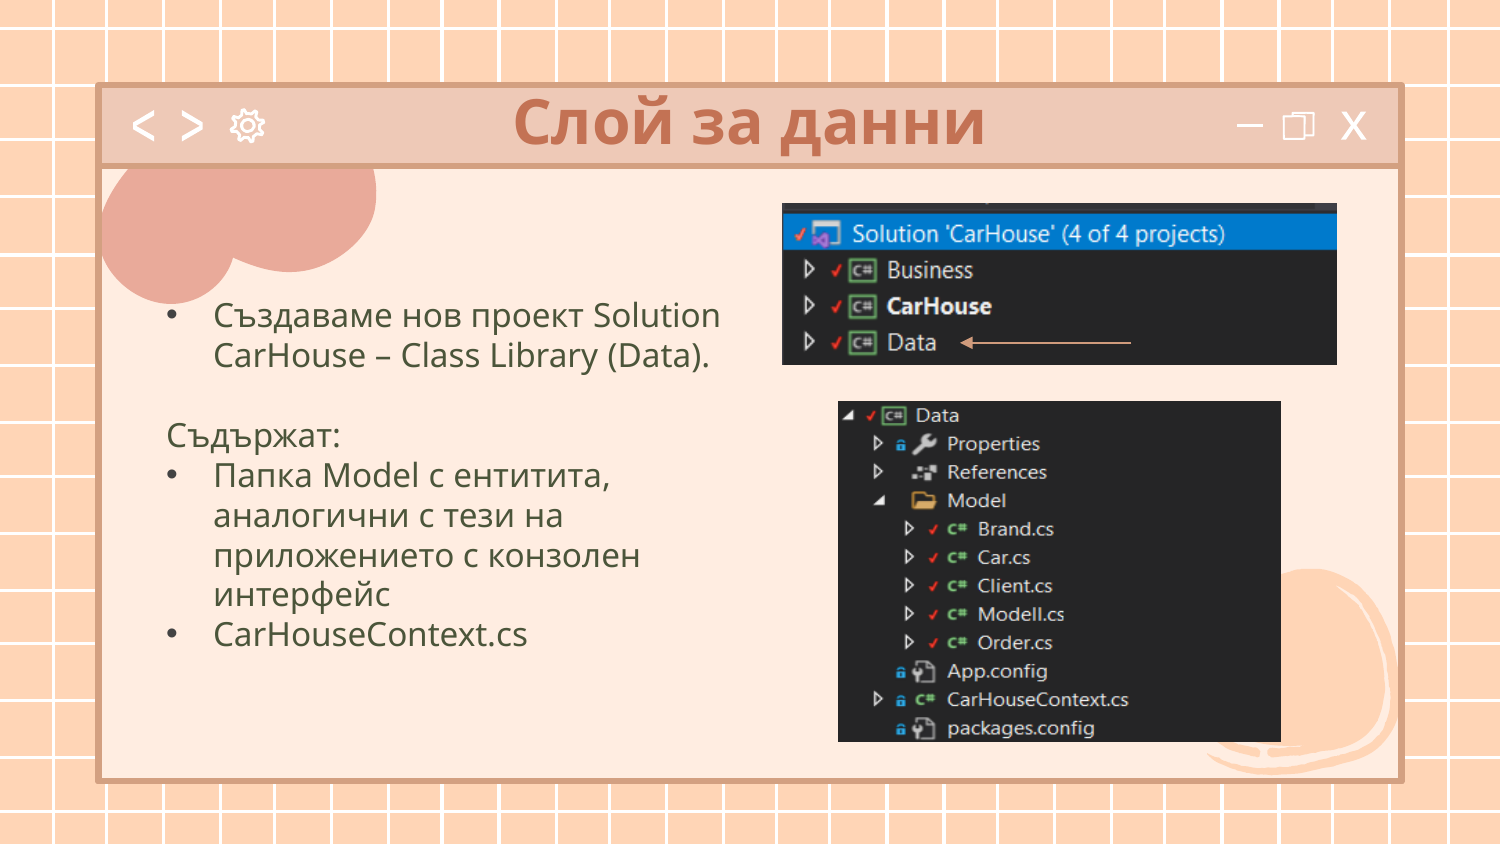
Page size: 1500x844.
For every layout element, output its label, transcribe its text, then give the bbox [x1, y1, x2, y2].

title Слой за данни [118, 72, 1382, 167]
list Създаваме нов проект Solution CarHouse – Class Library (Data). Съдържат: Папка Model с ентитита, аналогични с тези на приложението с конзолен интерфейс CarHouseContext.cs [141, 203, 751, 744]
picture [838, 401, 1281, 742]
picture [782, 203, 1337, 366]
